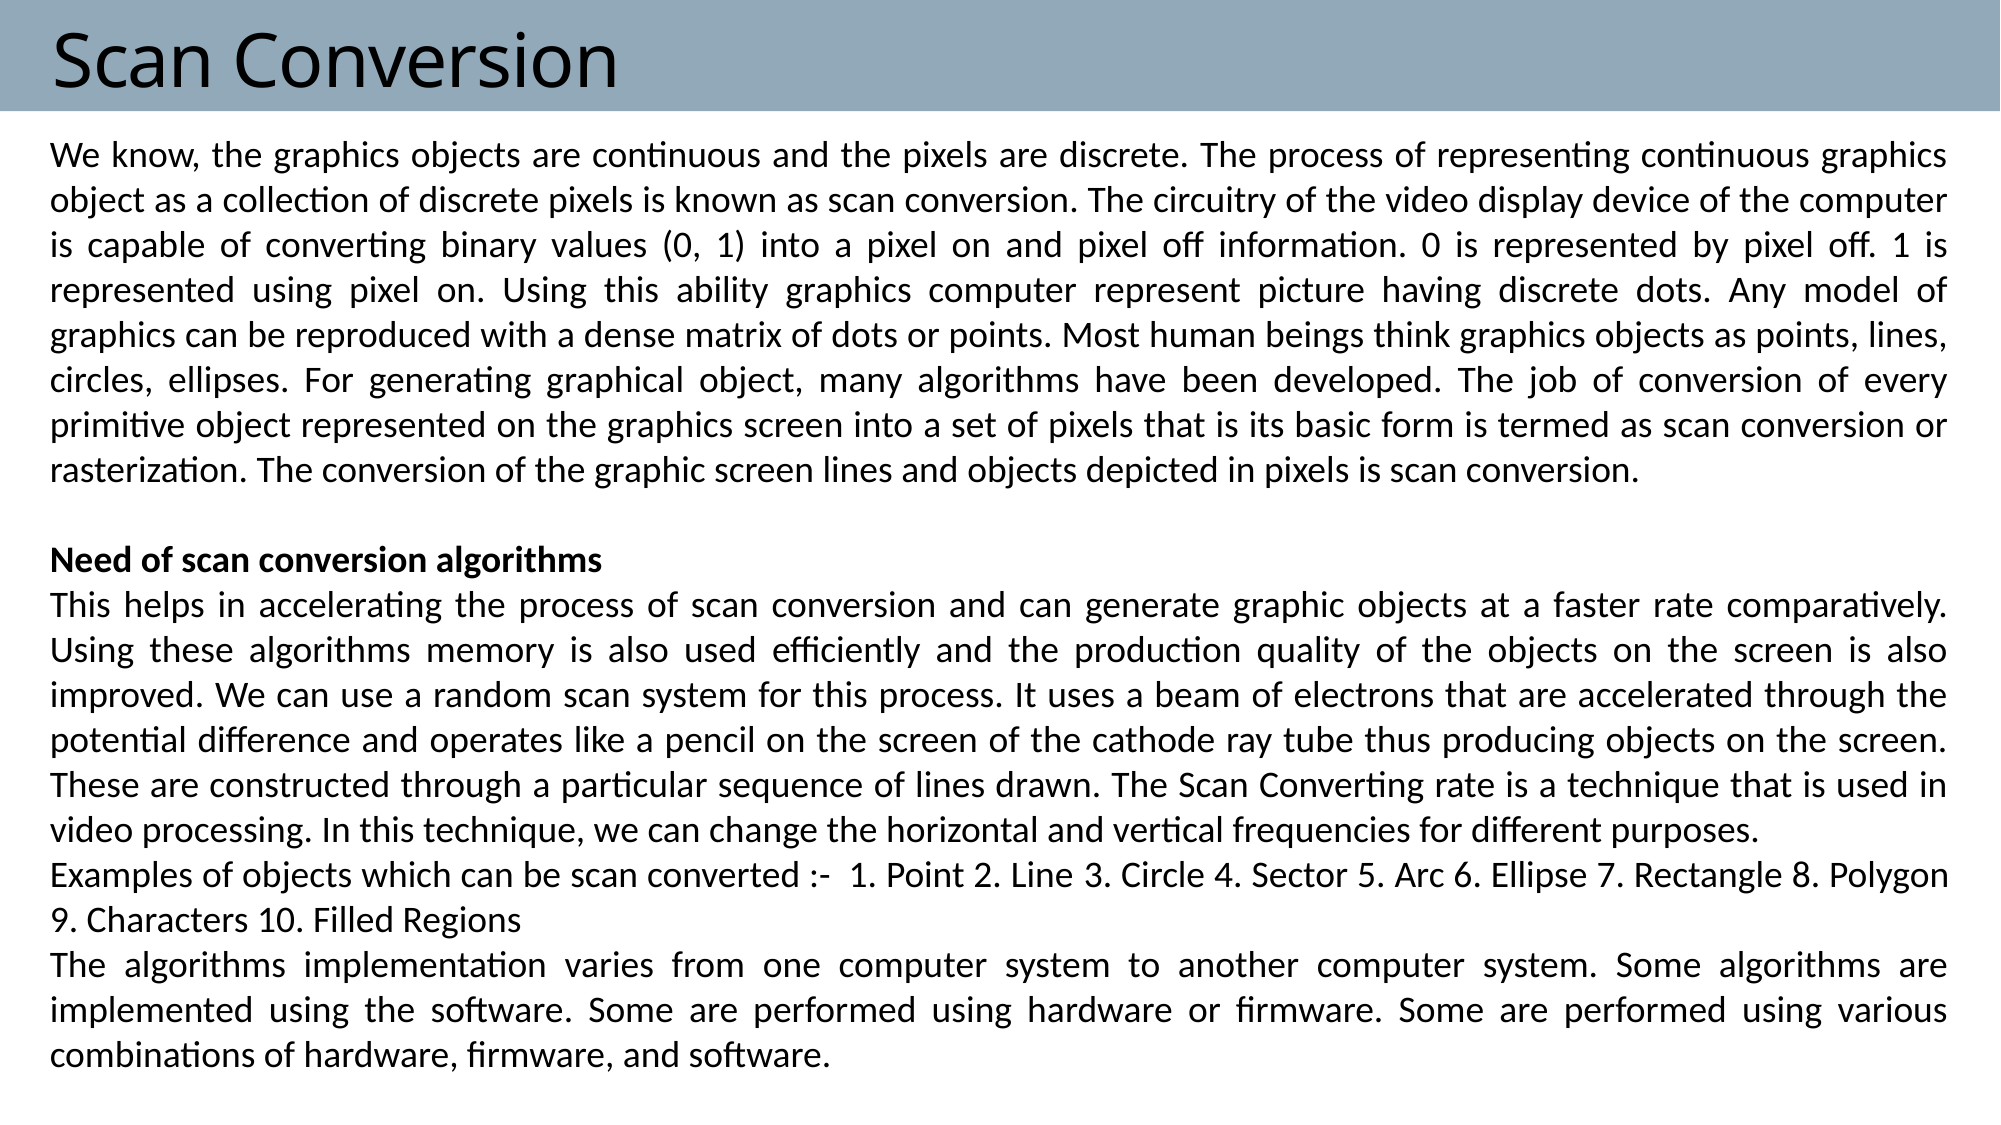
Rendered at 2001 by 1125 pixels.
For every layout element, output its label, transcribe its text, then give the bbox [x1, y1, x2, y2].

text_box We know, the graphics objects are continuous and the pixels are discrete. The process of representing continuous graphics object as a collection of discrete pixels is known as scan conversion. The circuitry of the video display device of the computer is capable of converting binary values (0, 1) into a pixel on and pixel off information. 0 is represented by pixel off. 1 is represented using pixel on. Using this ability graphics computer represent picture having discrete dots. Any model of graphics can be reproduced with a dense matrix of dots or points. Most human beings think graphics objects as points, lines, circles, ellipses. For generating graphical object, many algorithms have been developed. The job of conversion of every primitive object represented on the graphics screen into a set of pixels that is its basic form is termed as scan conversion or rasterization. The conversion of the graphic screen lines and objects depicted in pixels is scan conversion. Need of scan conversion algorithms This helps in accelerating the process of scan conversion and can generate graphic objects at a faster rate comparatively. Using these algorithms memory is also used efficiently and the production quality of the objects on the screen is also improved. We can use a random scan system for this process. It uses a beam of electrons that are accelerated through the potential difference and operates like a pencil on the screen of the cathode ray tube thus producing objects on the screen. These are constructed through a particular sequence of lines drawn. The Scan Converting rate is a technique that is used in video processing. In this technique, we can change the horizontal and vertical frequencies for different purposes. Examples of objects which can be scan converted :- 1. Point 2. Line 3. Circle 4. Sector 5. Arc 6. Ellipse 7. Rectangle 8. Polygon 9. Characters 10. Filled Regions The algorithms implementation varies from one computer system to another computer system. Some algorithms are implemented using the software. Some are performed using hardware or firmware. Some are performed using various combinations of hardware, firmware, and software. [35, 122, 1965, 1083]
title Scan Conversion [0, 0, 2000, 112]
